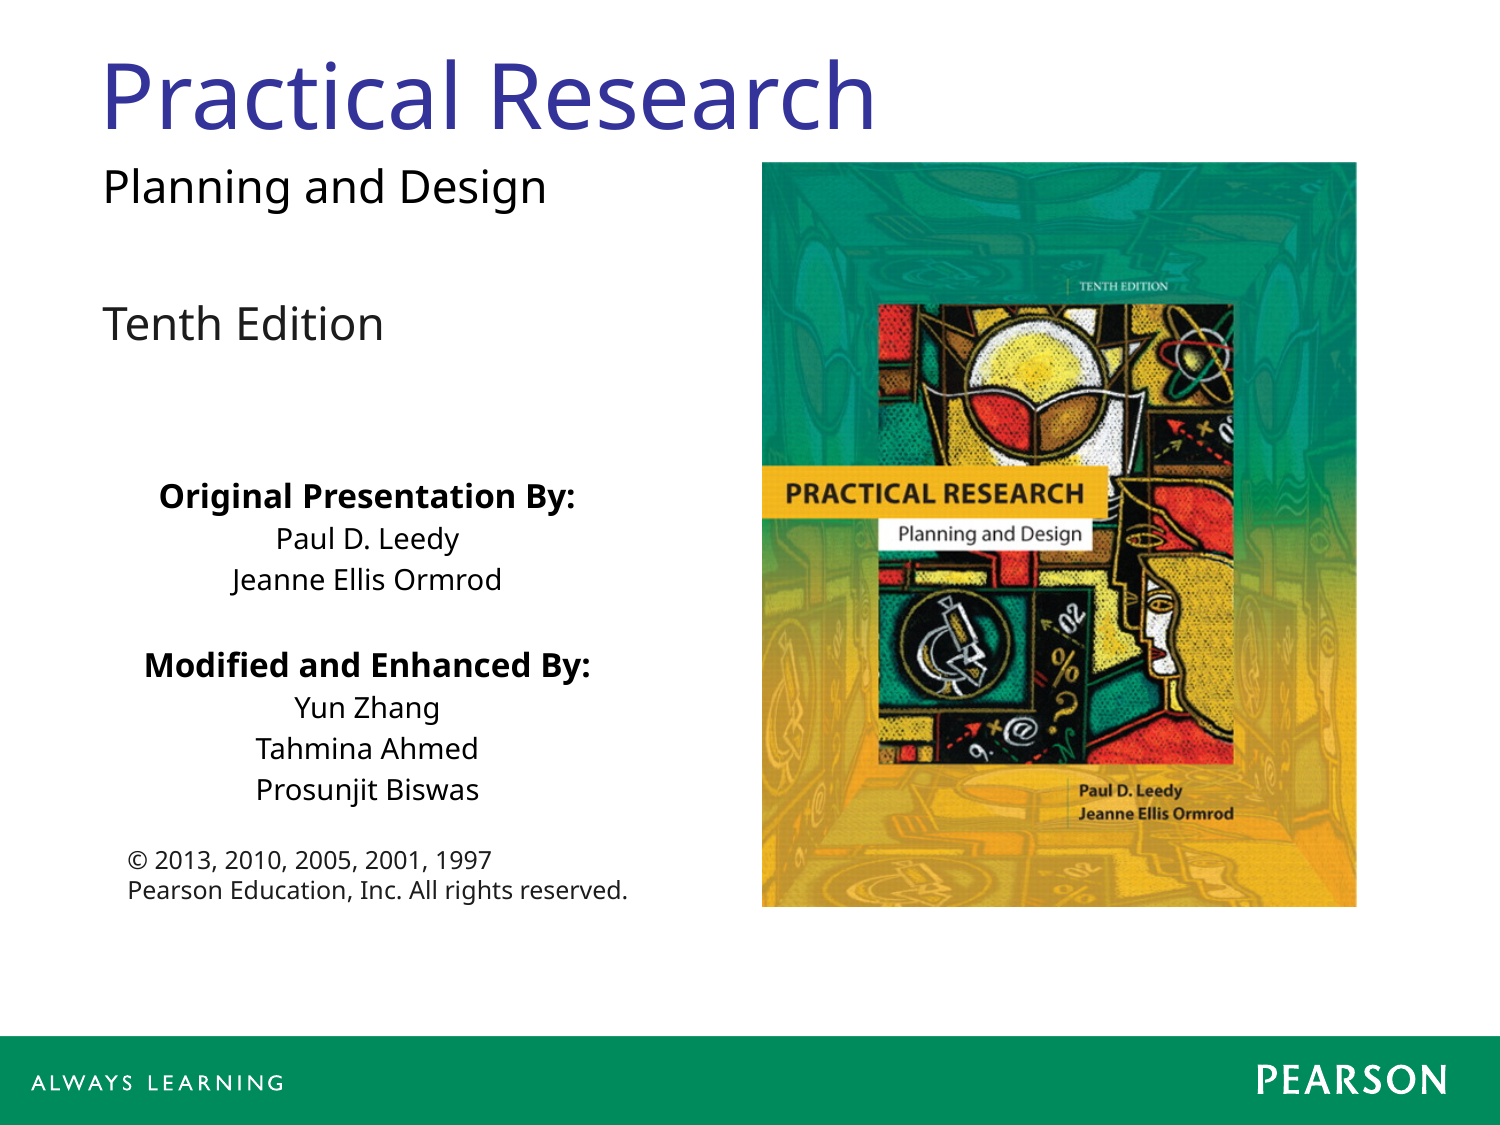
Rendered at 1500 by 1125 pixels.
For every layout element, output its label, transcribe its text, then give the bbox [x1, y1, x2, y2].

picture [762, 162, 1358, 907]
text_box Tenth Edition [87, 287, 638, 358]
picture [0, 1042, 314, 1124]
text_box Original Presentation By: Paul D. Leedy Jeanne Ellis Ormrod Modified and Enhanced By: Yun Zhang Tahmina Ahmed Prosunjit Biswas [24, 474, 725, 850]
text_box Planning and Design [87, 149, 1300, 220]
text_box [0, 1036, 1500, 1125]
text_box Practical Research [99, 37, 1413, 150]
text_box © 2013, 2010, 2005, 2001, 1997 Pearson Education, Inc. All rights reserved. [112, 837, 760, 913]
picture [1228, 1042, 1476, 1117]
